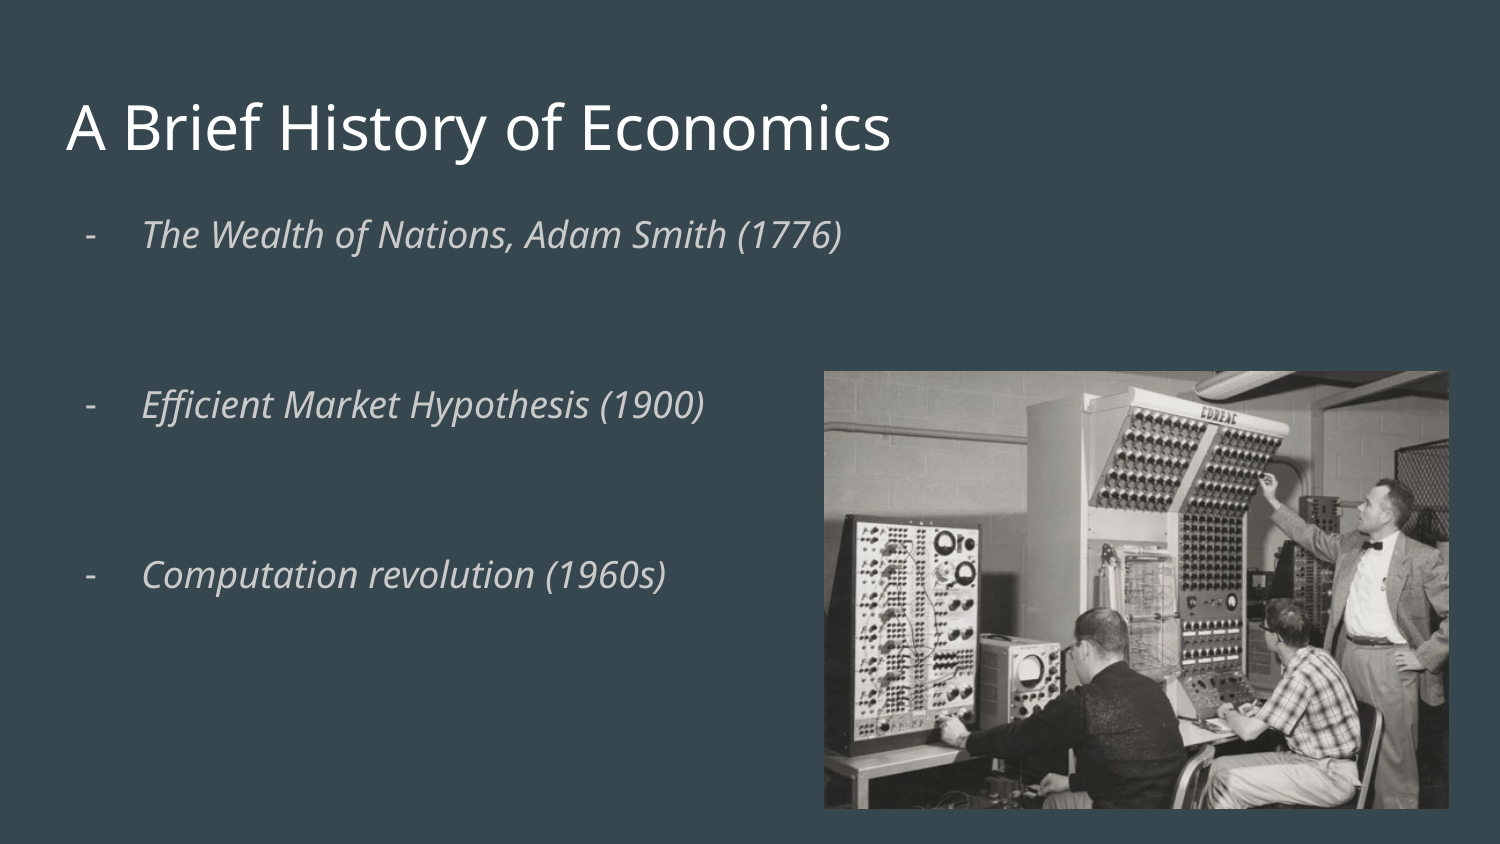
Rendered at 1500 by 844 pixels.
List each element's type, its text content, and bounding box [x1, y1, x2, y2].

title A Brief History of Economics [51, 72, 1449, 167]
picture [824, 371, 1450, 809]
list The Wealth of Nations, Adam Smith (1776) Efficient Market Hypothesis (1900) Computation revolution (1960s) [51, 189, 1449, 750]
